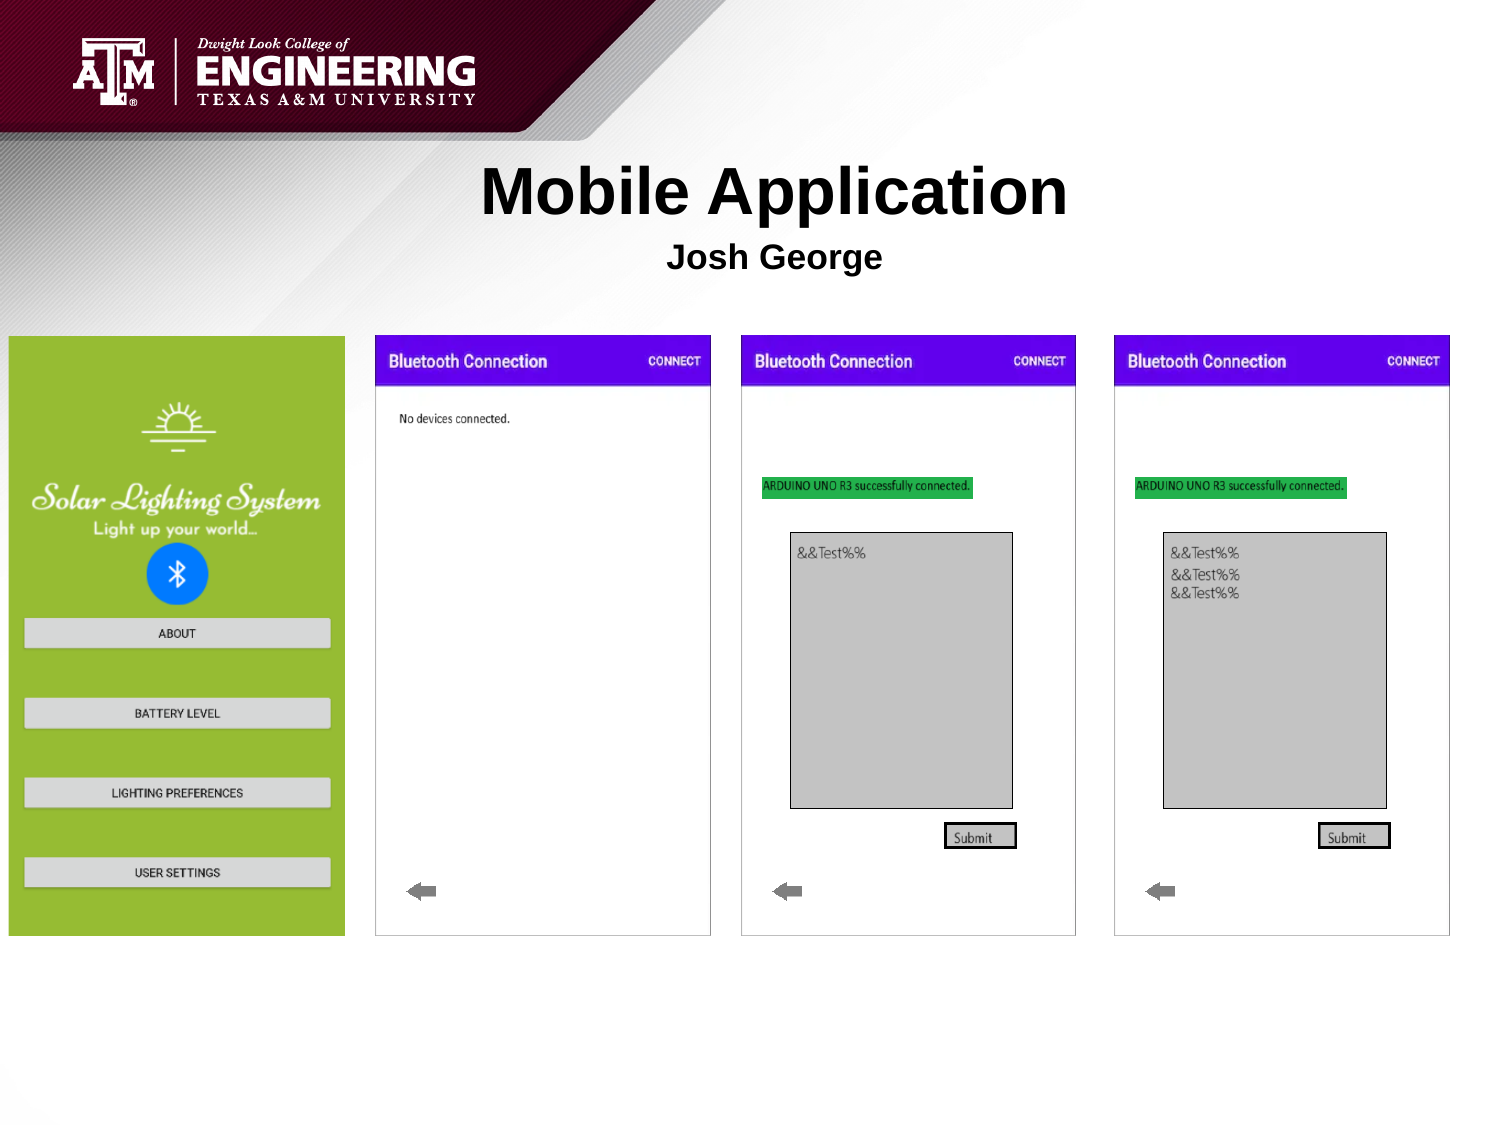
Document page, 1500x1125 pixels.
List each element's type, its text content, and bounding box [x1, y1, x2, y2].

title Mobile Application Josh George [99, 140, 1450, 273]
picture [0, 0, 1500, 1125]
